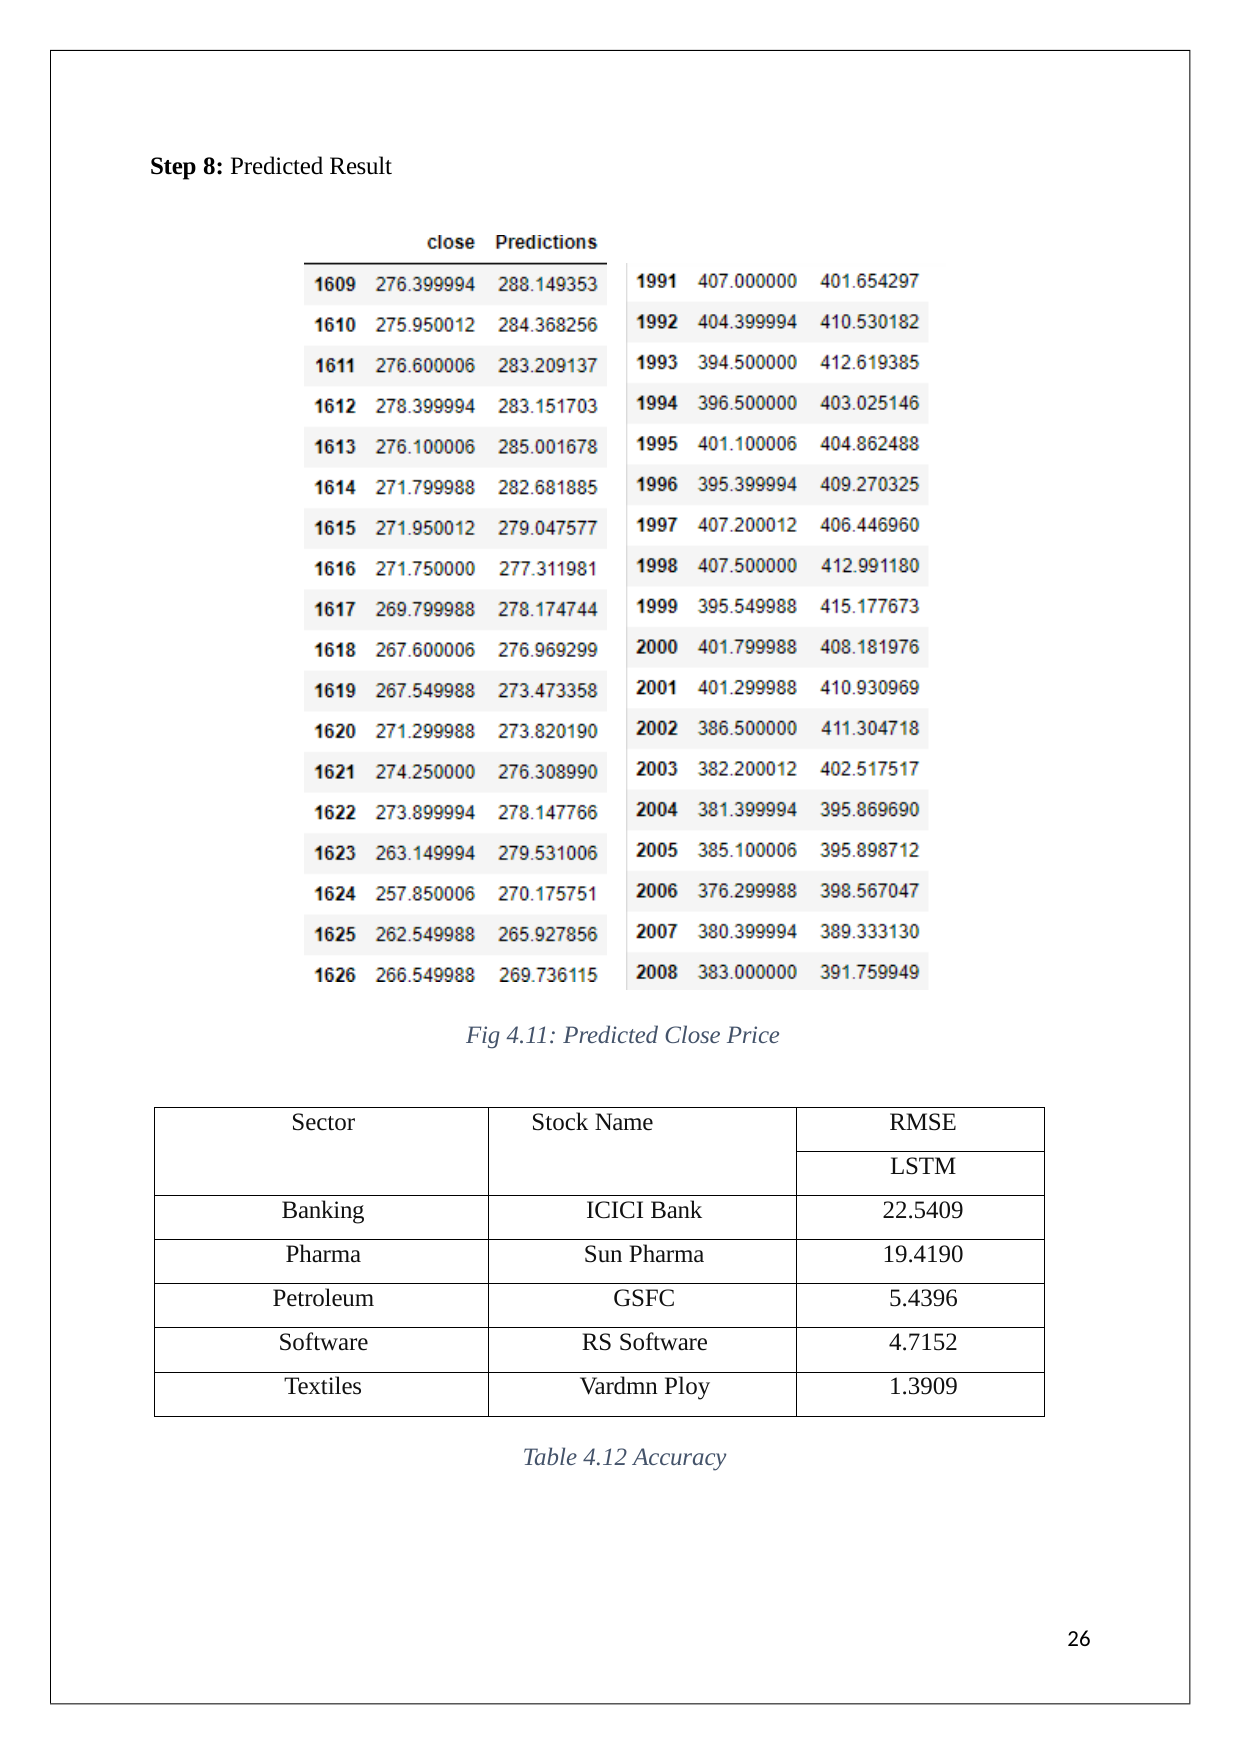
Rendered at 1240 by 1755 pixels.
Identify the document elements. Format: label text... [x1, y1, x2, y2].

table_cell Textiles [155, 1373, 488, 1416]
table_header Sector [155, 1108, 488, 1195]
table_cell RS Software [489, 1328, 796, 1372]
table_cell 19.4190 [797, 1240, 1044, 1283]
picture [304, 235, 607, 983]
table_cell Sun Pharma [489, 1240, 796, 1283]
text_box Table 4.12 Accuracy [520, 1438, 908, 1471]
table_cell Pharma [155, 1240, 488, 1283]
table_cell Vardmn Ploy [489, 1373, 796, 1416]
text_box Step 8: Predicted Result [147, 147, 397, 180]
table_cell Banking [155, 1196, 488, 1239]
picture [626, 263, 946, 991]
text_box Fig 4.11: Predicted Close Price [464, 1016, 908, 1049]
table_cell 4.7152 [797, 1328, 1044, 1372]
table_header RMSE [797, 1108, 1044, 1151]
slide_number 26 [1061, 1627, 1097, 1755]
table_cell Petroleum [155, 1284, 488, 1327]
table_cell ICICI Bank [489, 1196, 796, 1239]
table_header Stock Name [489, 1108, 796, 1195]
table_cell Software [155, 1328, 488, 1372]
table_cell 5.4396 [797, 1284, 1044, 1327]
table_cell LSTM [797, 1152, 1044, 1195]
table_cell 1.3909 [797, 1373, 1044, 1416]
table_cell GSFC [489, 1284, 796, 1327]
table_cell 22.5409 [797, 1196, 1044, 1239]
